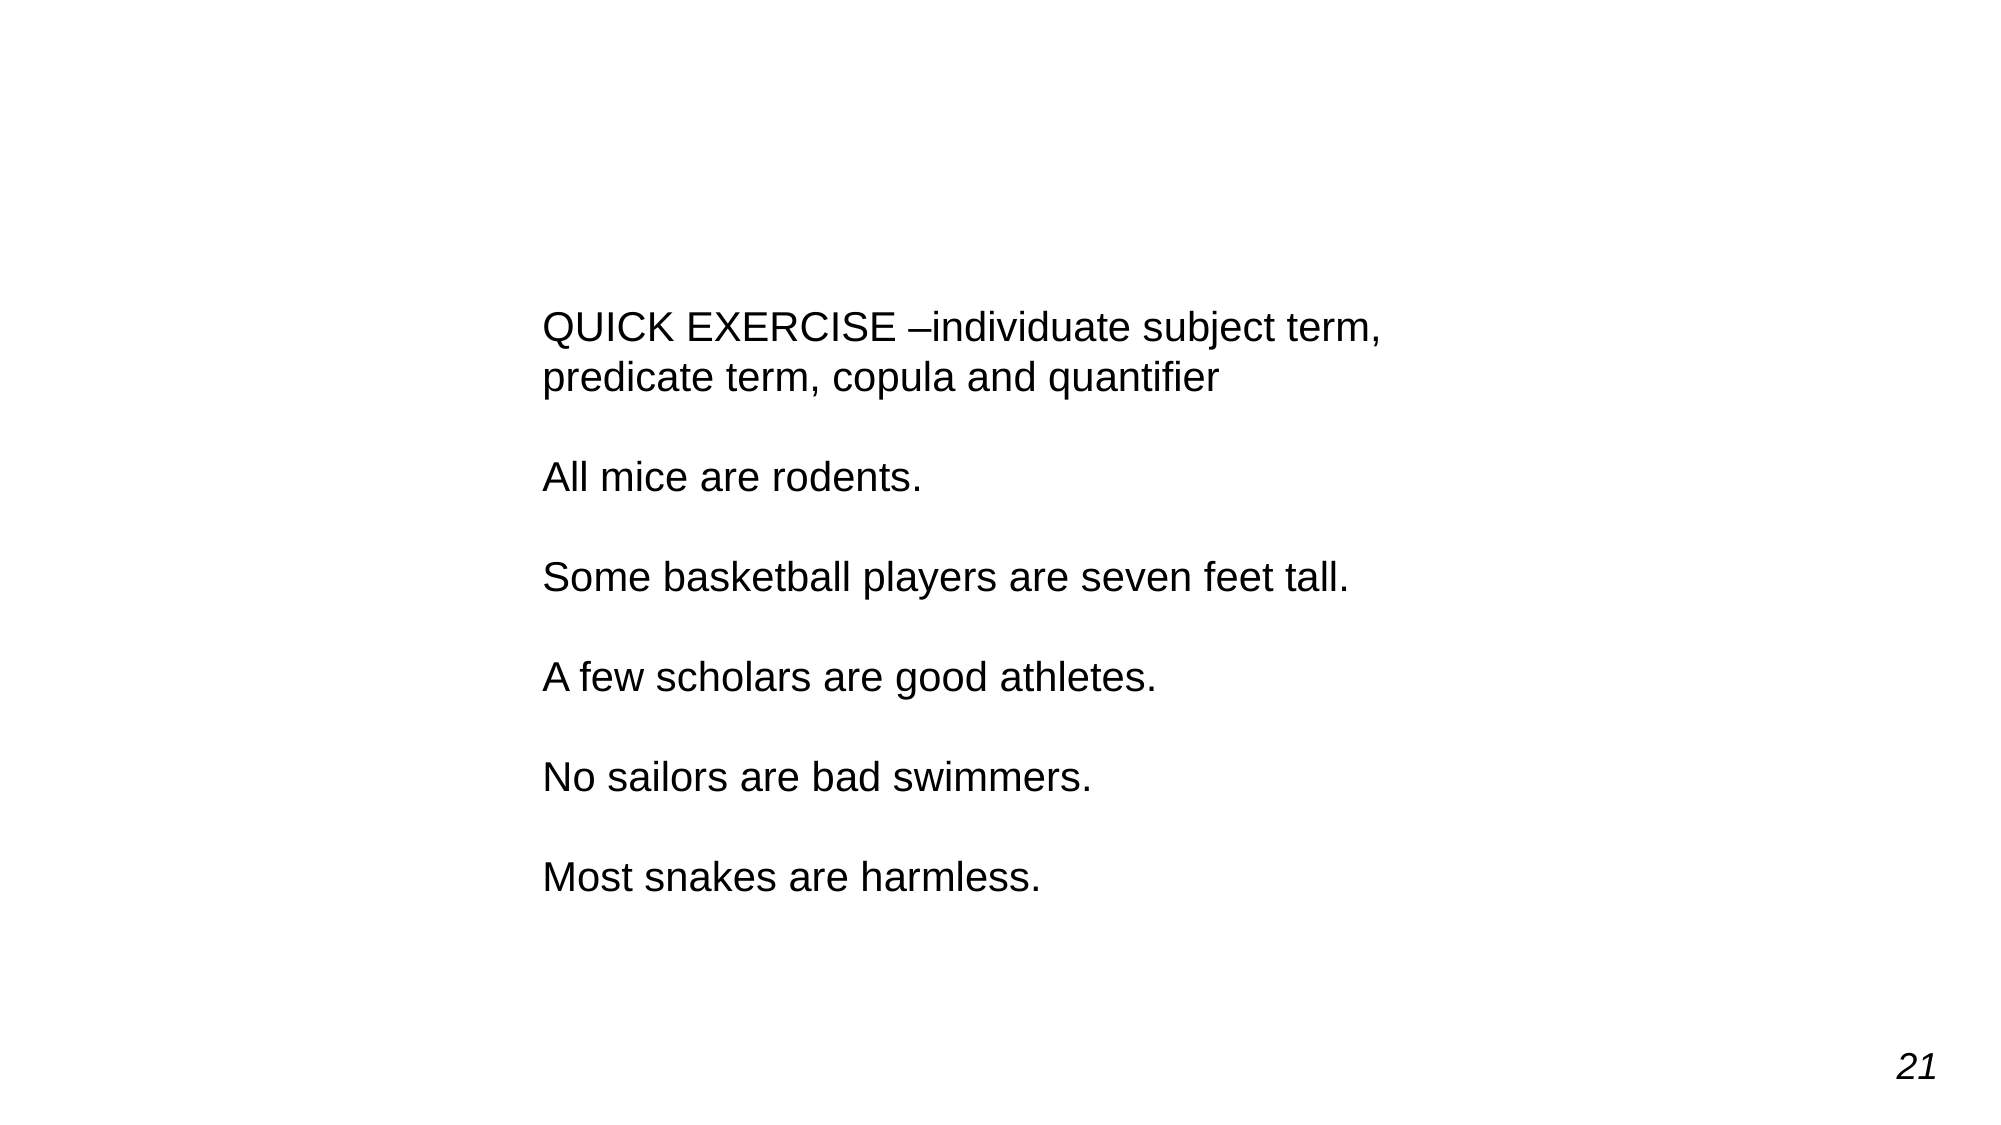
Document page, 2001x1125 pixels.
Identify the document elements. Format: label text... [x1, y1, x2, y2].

text_box QUICK EXERCISE –individuate subject term, predicate term, copula and quantifier All mice are rodents. Some basketball players are seven feet tall. A few scholars are good athletes. No sailors are bad swimmers. Most snakes are harmless. [527, 292, 1528, 908]
text_box 21 [1881, 1034, 1958, 1095]
